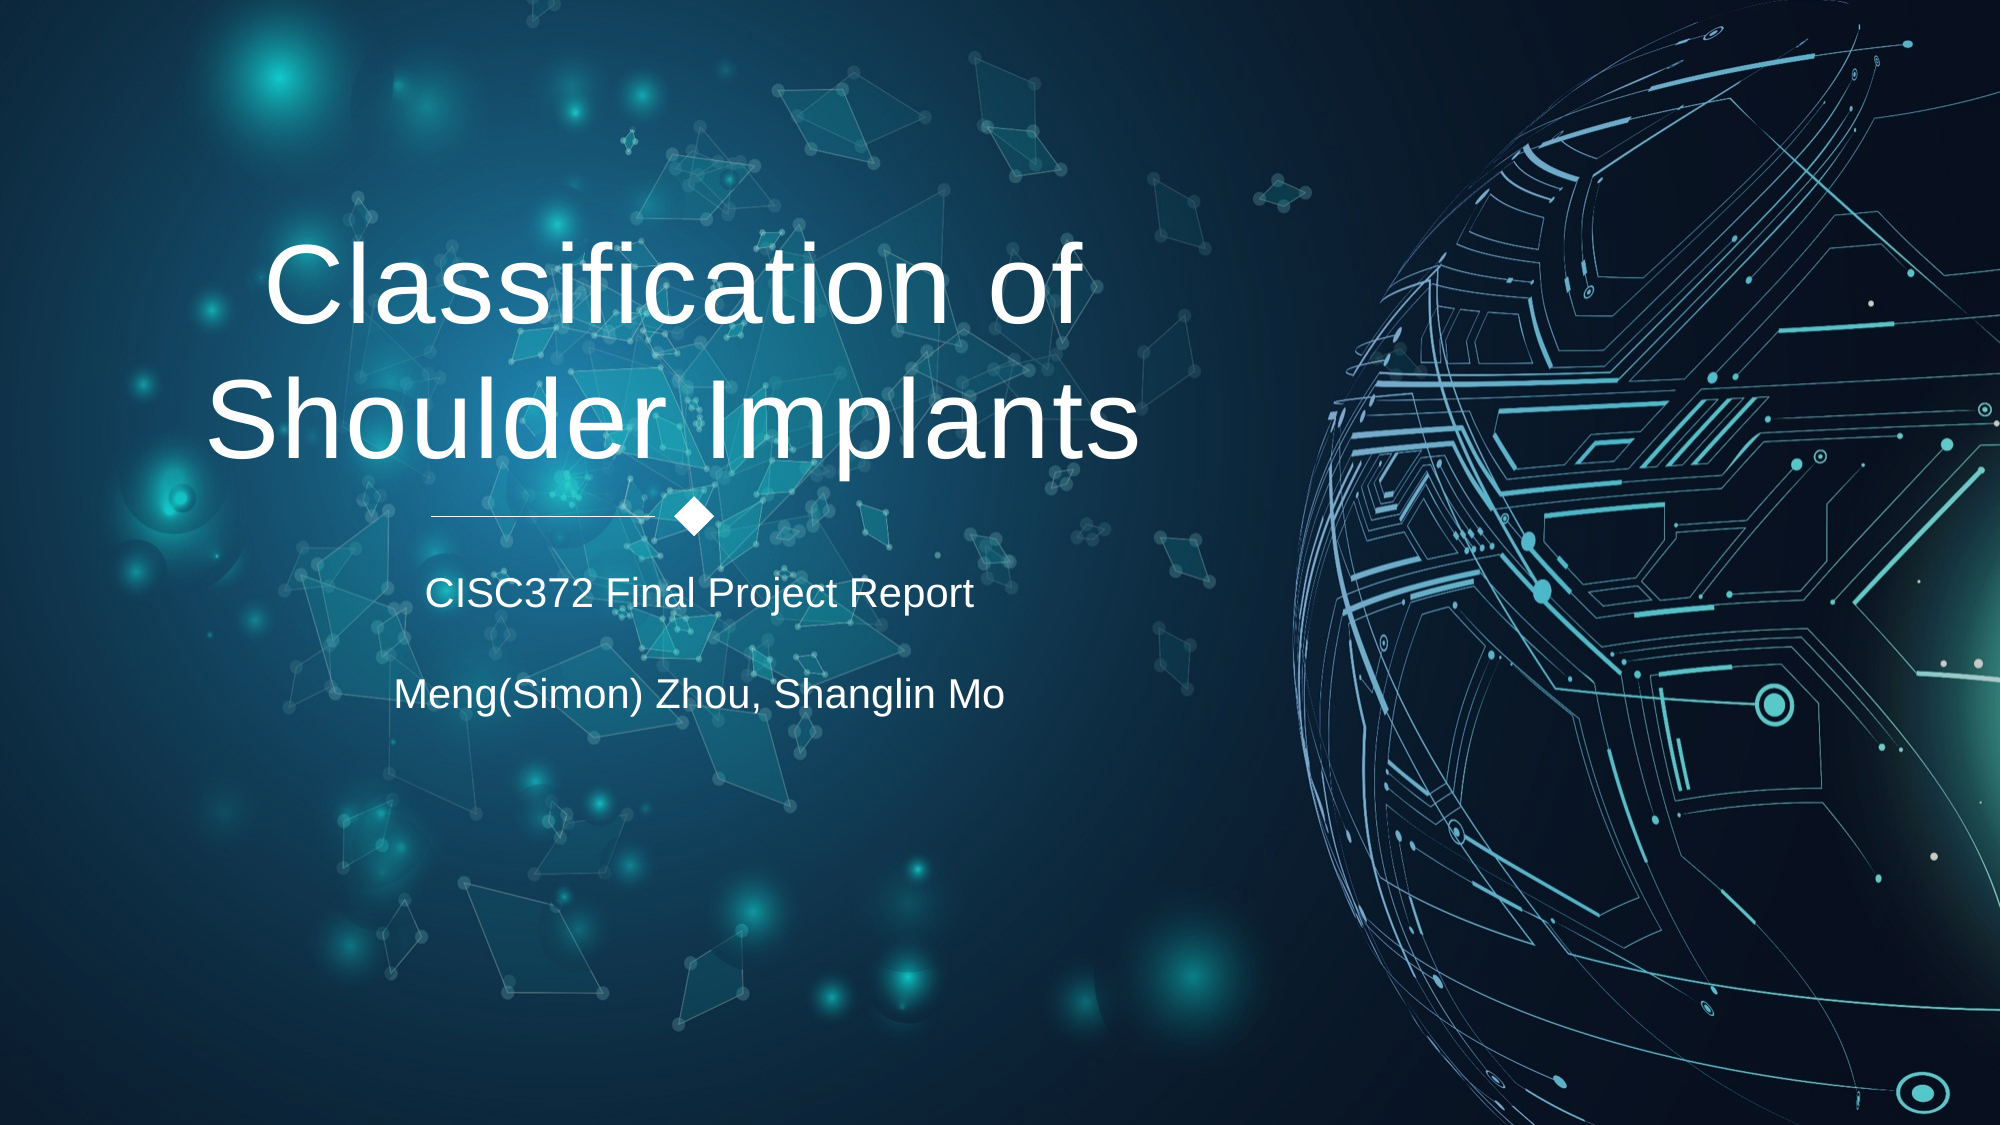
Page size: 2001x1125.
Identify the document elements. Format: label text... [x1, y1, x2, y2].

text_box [430, 502, 951, 531]
text_box Meng(Simon) Zhou, Shanglin Mo [253, 659, 1145, 724]
text_box CISC372 Final Project Report [285, 558, 1114, 624]
text_box Classification of Shoulder Implants [85, 203, 1296, 489]
picture [0, 0, 2000, 1125]
